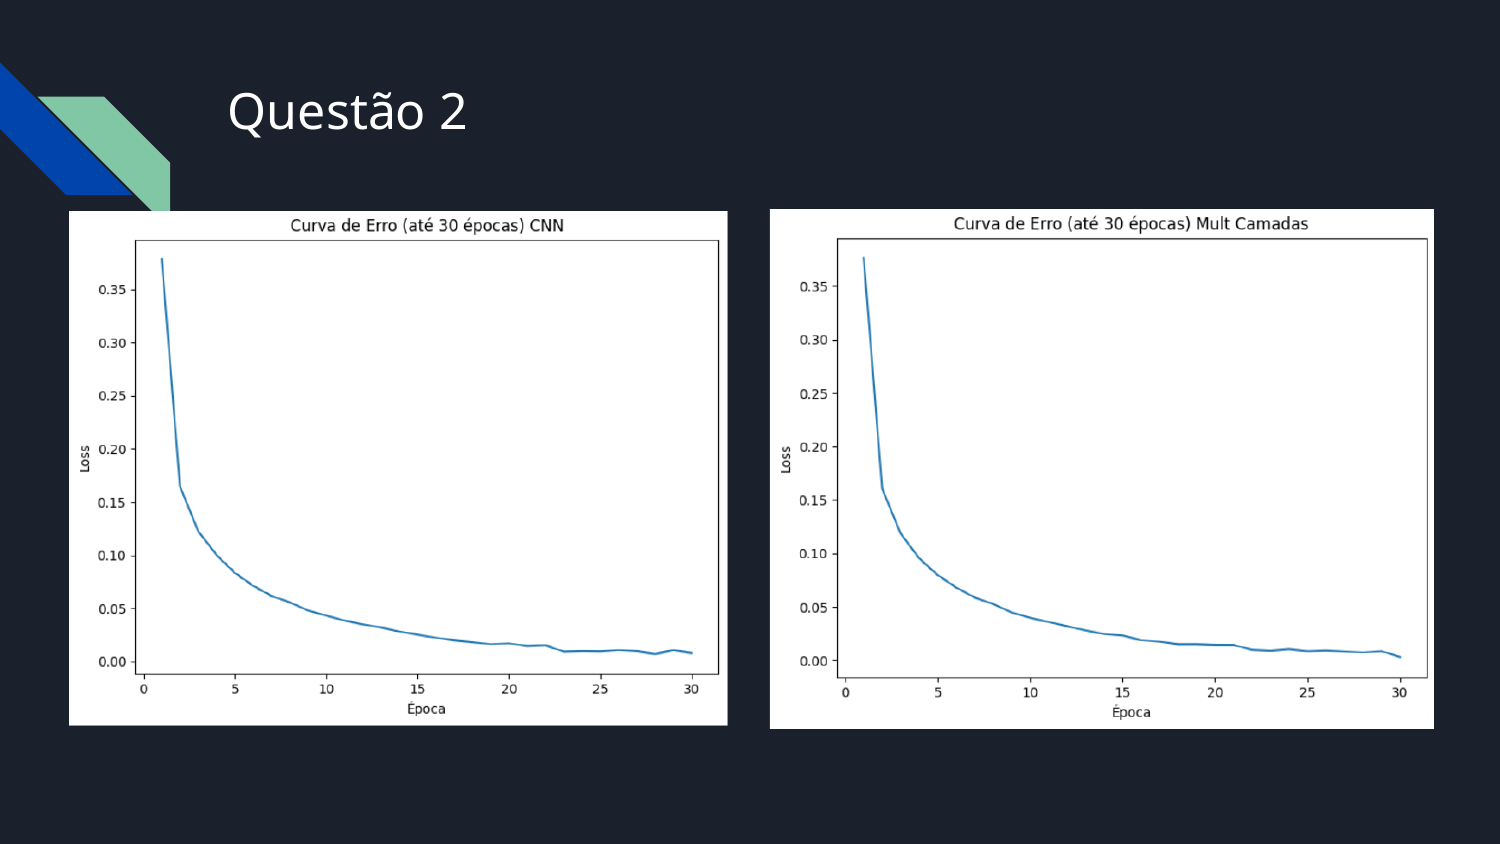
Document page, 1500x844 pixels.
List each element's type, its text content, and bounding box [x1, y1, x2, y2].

title Questão 2 [212, 64, 1368, 215]
picture [769, 209, 1434, 729]
picture [69, 211, 728, 727]
